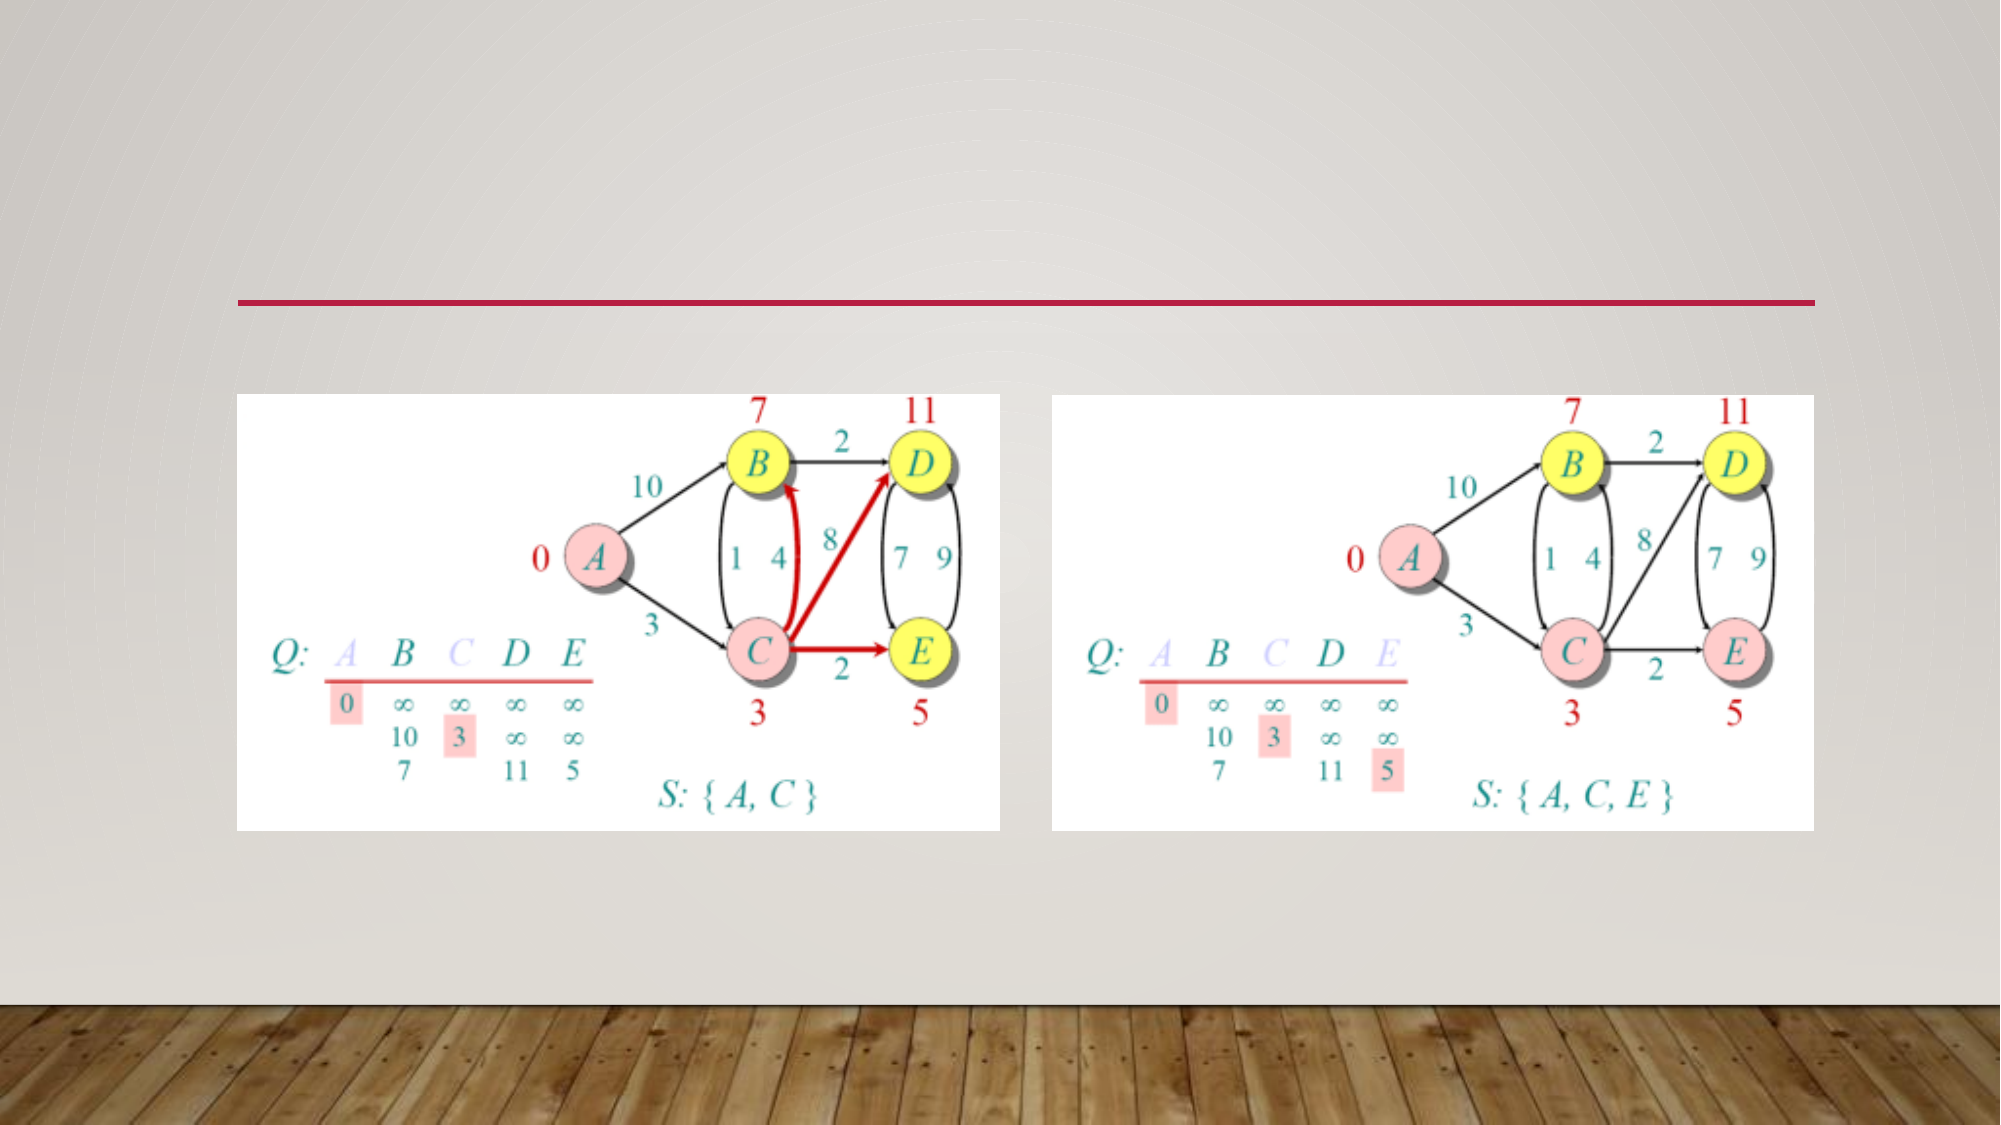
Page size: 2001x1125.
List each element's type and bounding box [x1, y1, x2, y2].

list [1051, 395, 1815, 832]
list [237, 394, 1000, 831]
picture [0, 1005, 2000, 1125]
